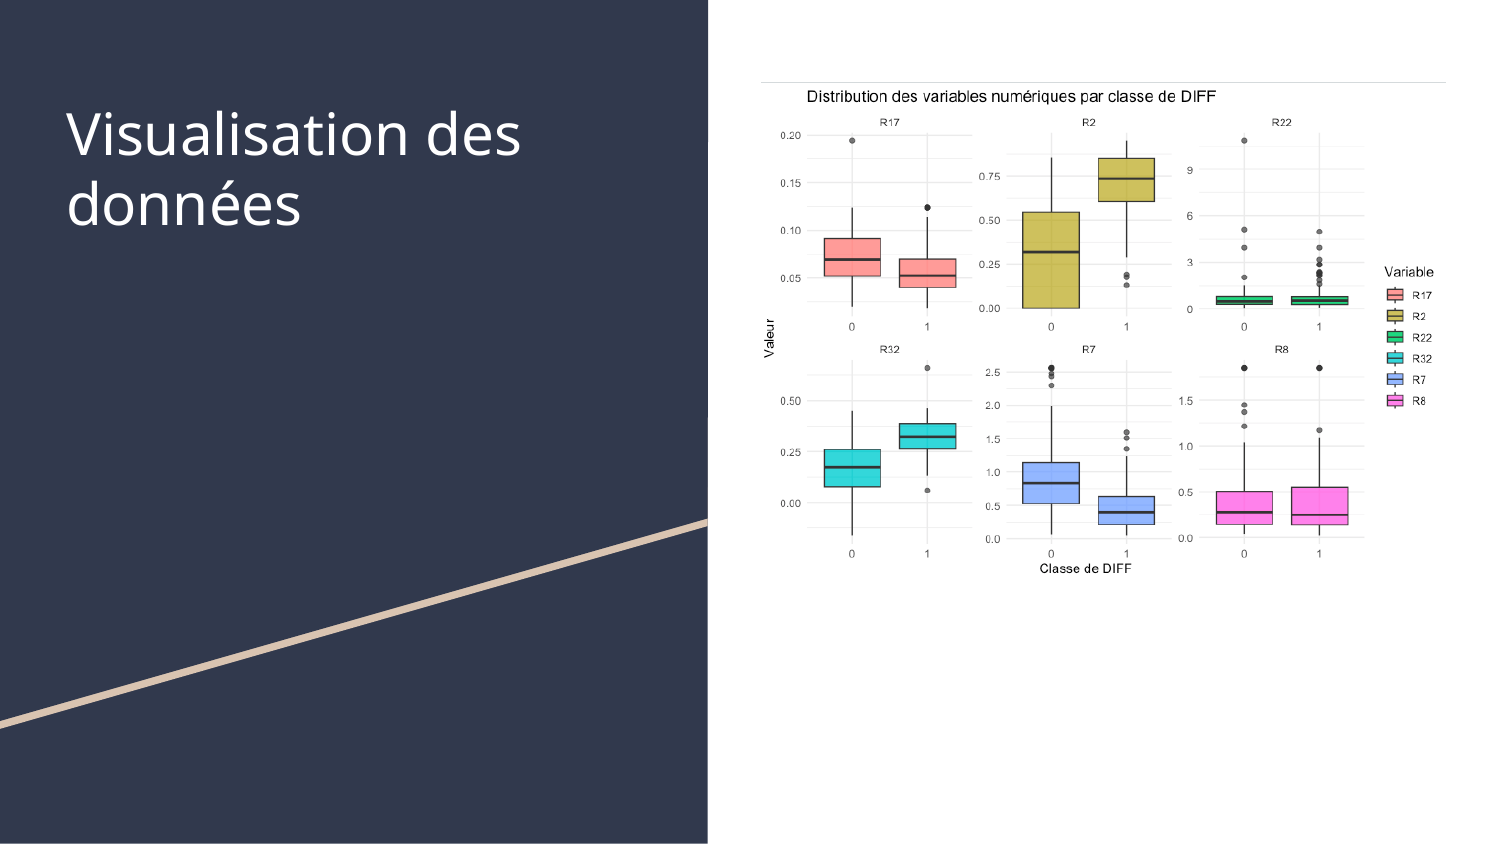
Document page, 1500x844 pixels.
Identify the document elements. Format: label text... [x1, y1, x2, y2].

picture [761, 81, 1446, 579]
title Visualisation des données [51, 82, 660, 494]
